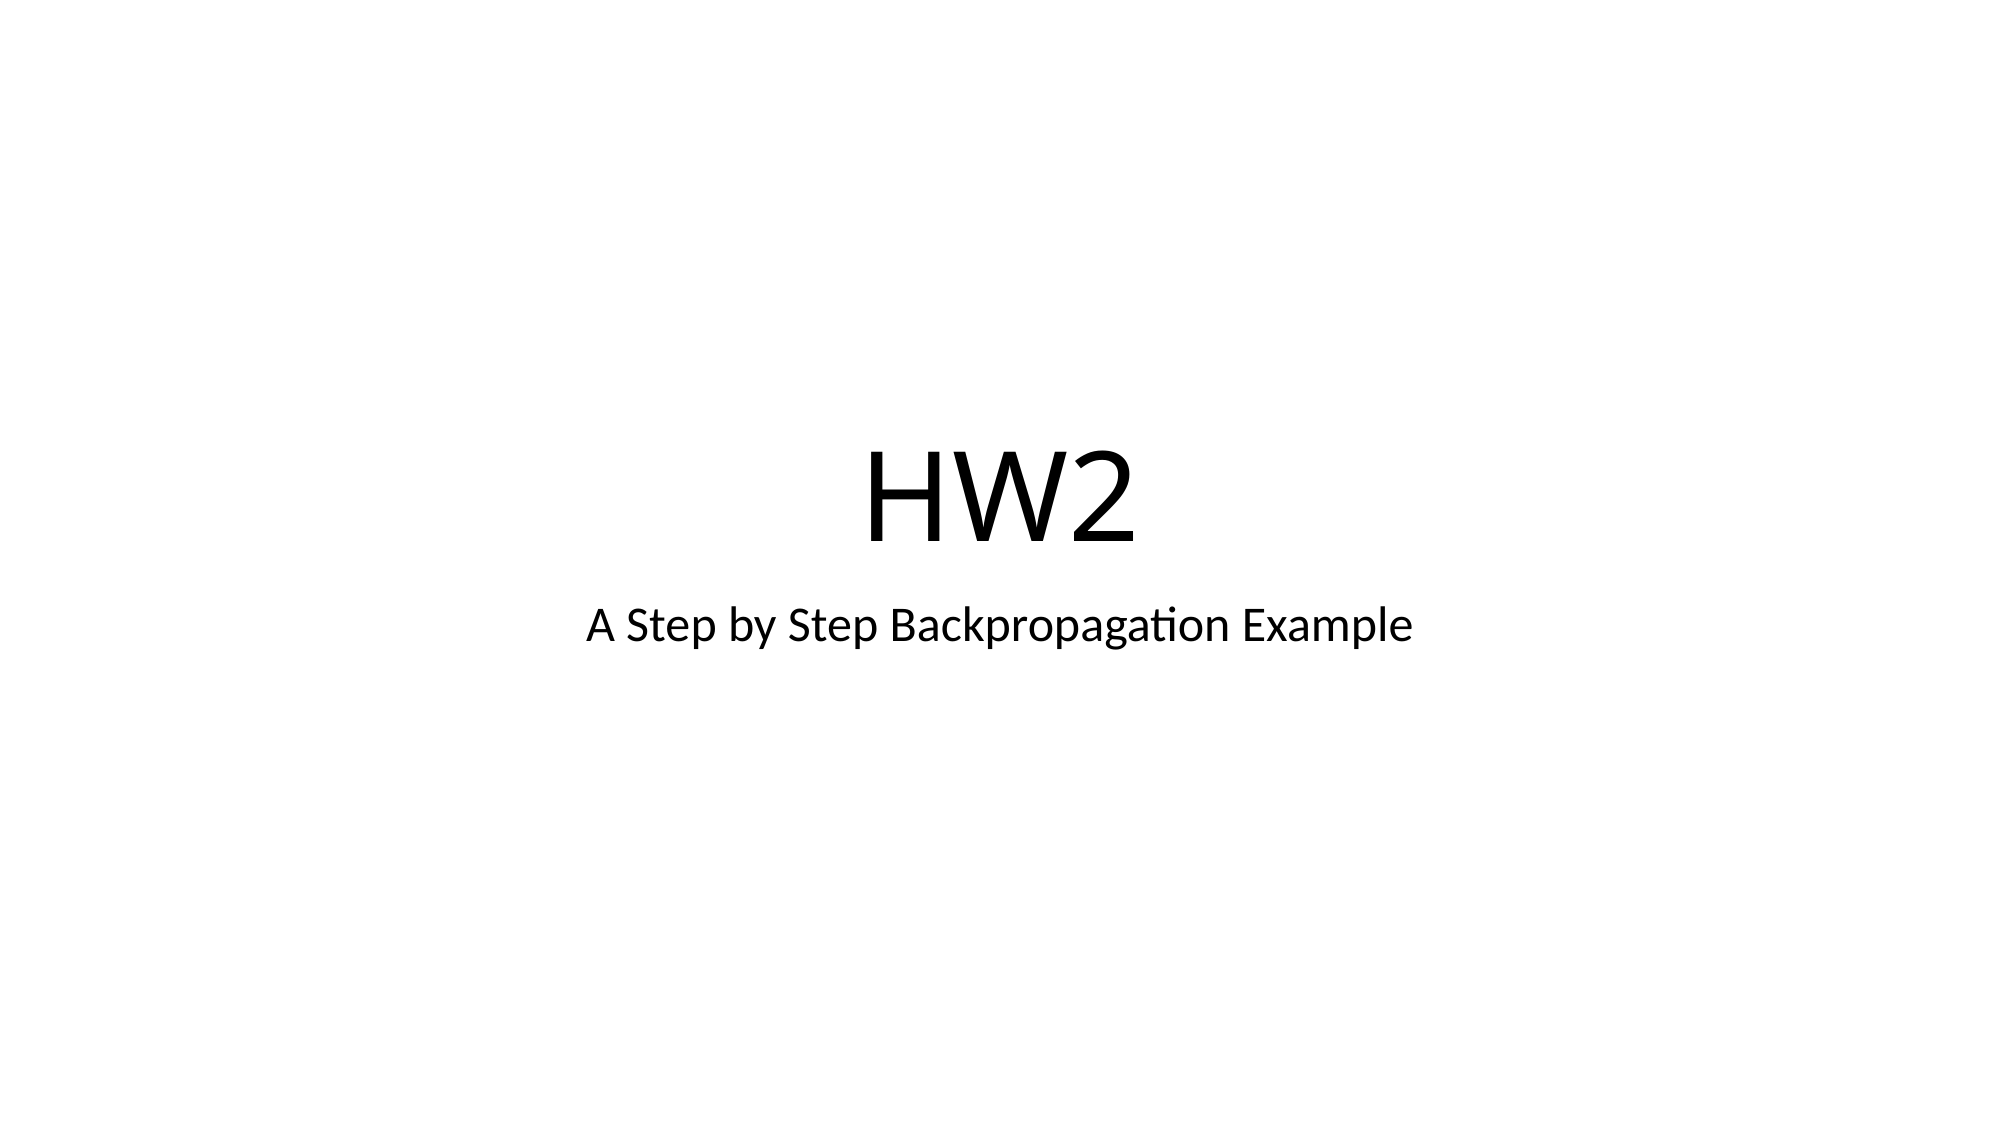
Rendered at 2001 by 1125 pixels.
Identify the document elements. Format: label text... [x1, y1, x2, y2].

subtitle A Step by Step Backpropagation Example [249, 590, 1750, 863]
title HW2 [249, 184, 1750, 576]
